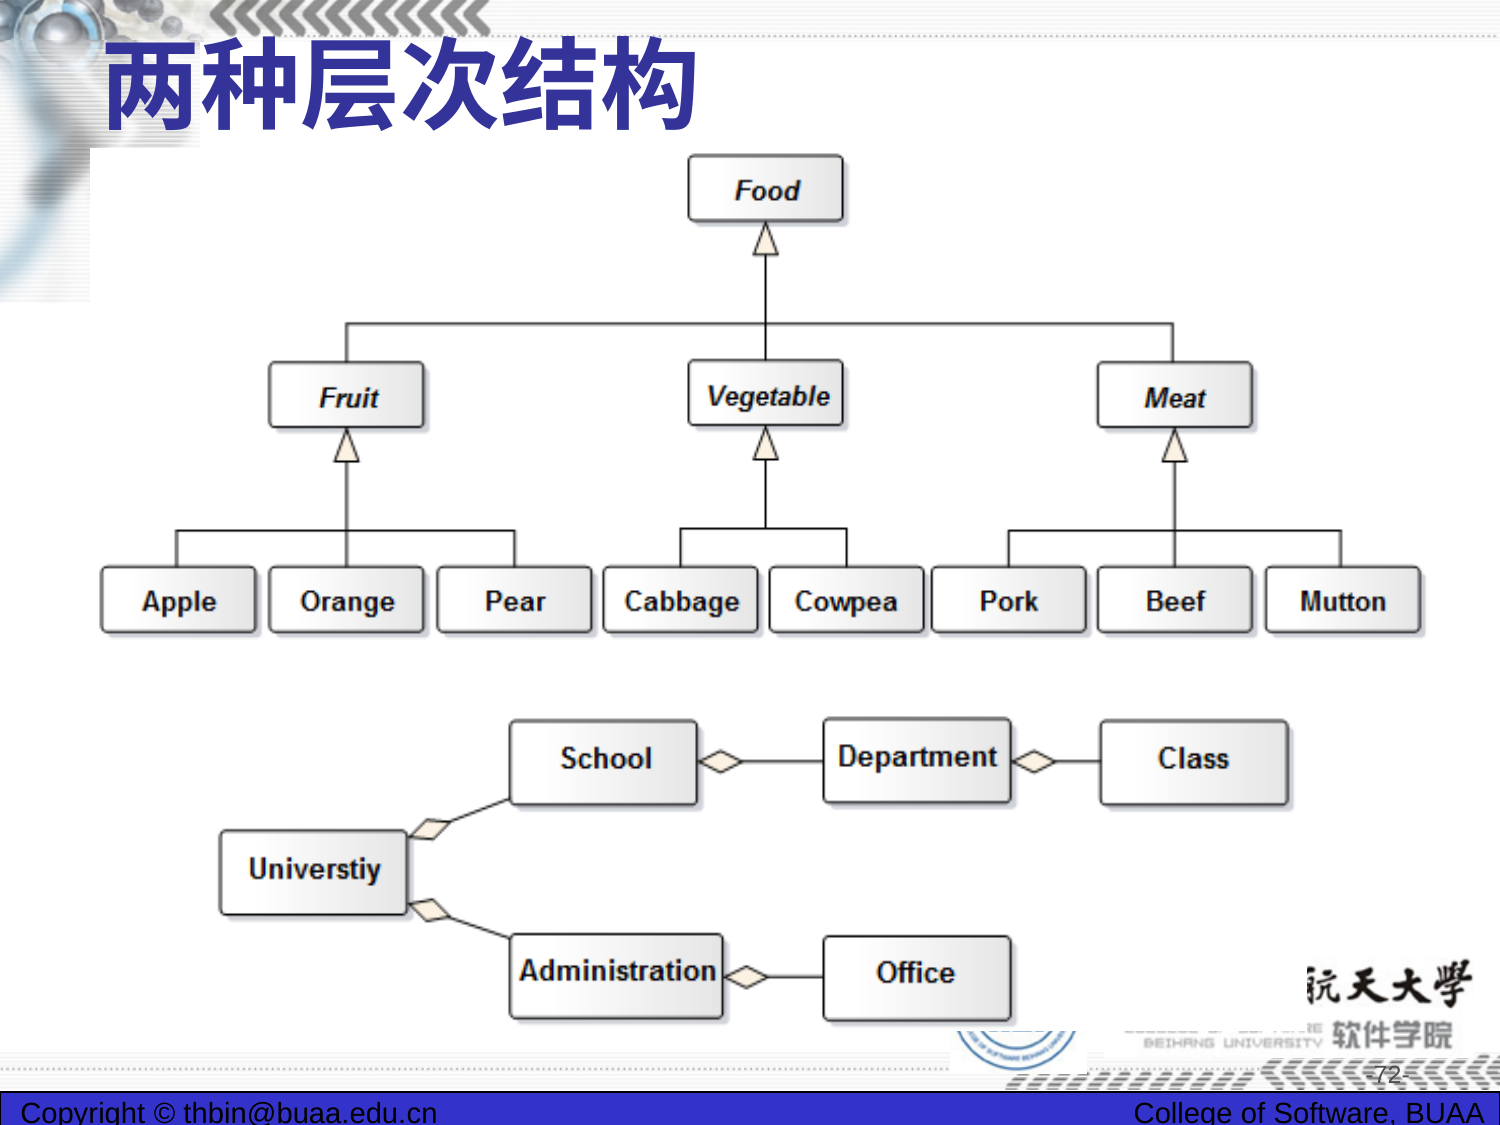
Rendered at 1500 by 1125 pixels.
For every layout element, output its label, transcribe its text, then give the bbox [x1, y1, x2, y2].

slide_number -72- [1074, 1051, 1426, 1125]
title 两种层次结构 [85, 42, 1388, 149]
picture [0, 715, 1500, 1090]
picture [0, 0, 1500, 646]
